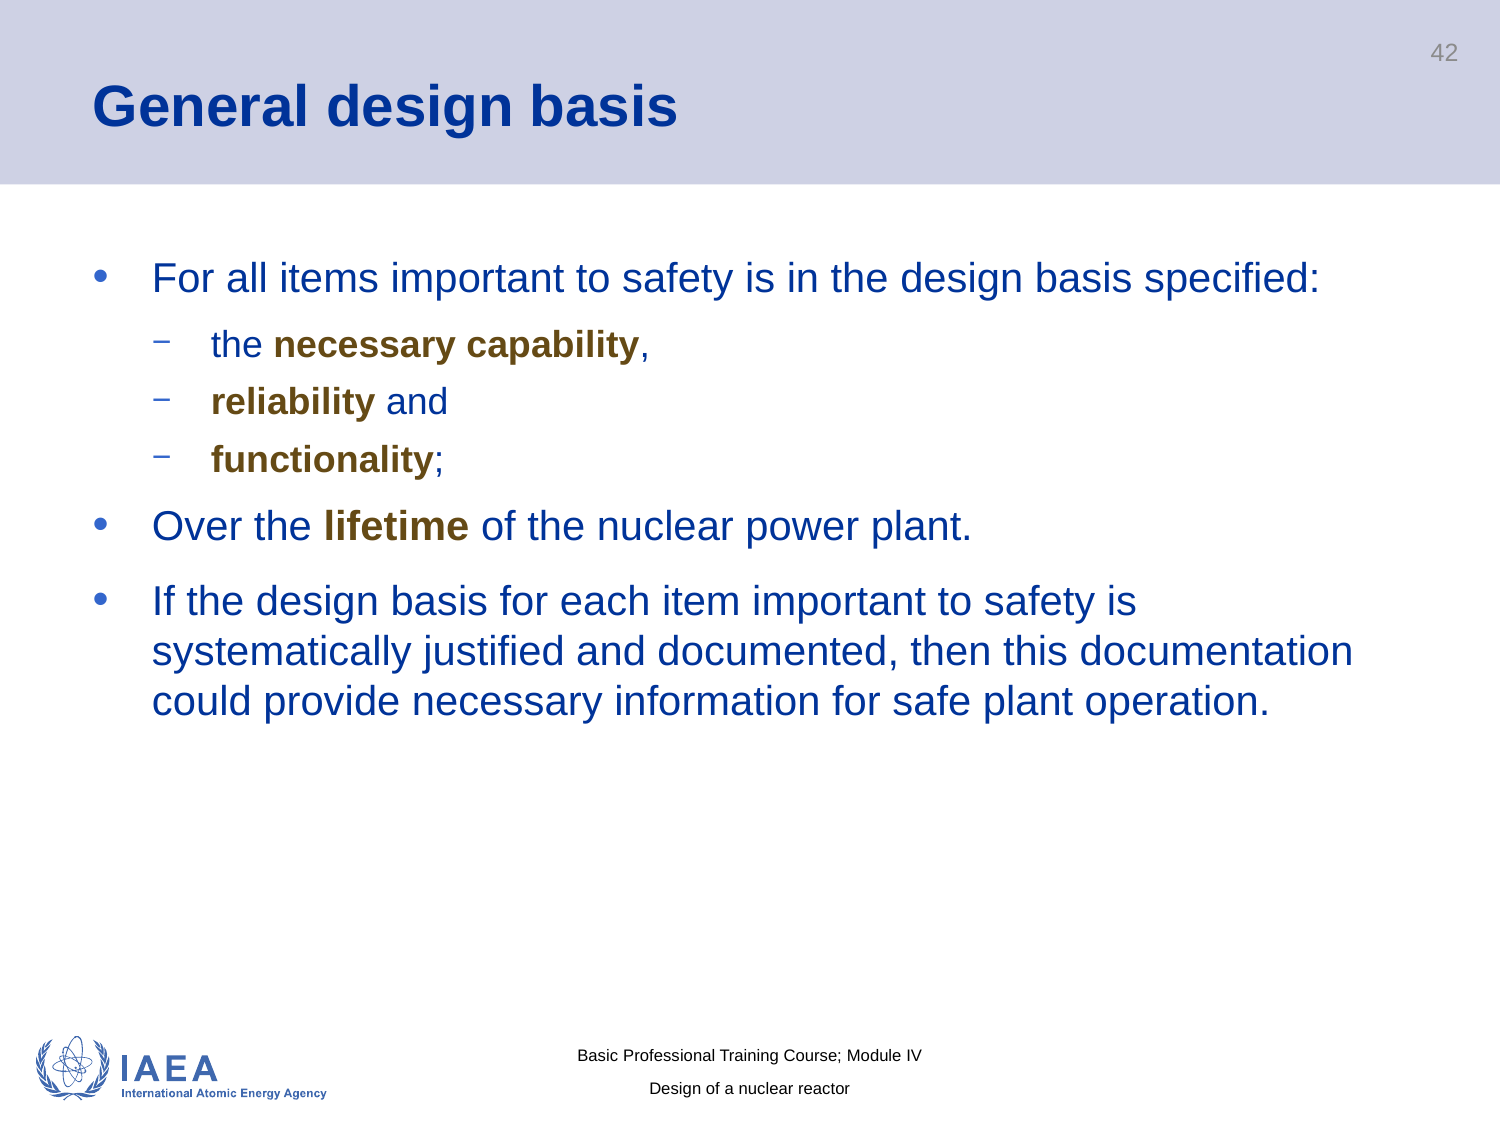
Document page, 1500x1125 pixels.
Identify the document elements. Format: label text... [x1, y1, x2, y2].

title General design basis [77, 31, 1424, 185]
slide_number 42 [1368, 31, 1465, 92]
list For all items important to safety is in the design basis specified: the necessary capability, reliability and functionality; Over the lifetime of the nuclear power plant. If the design basis for each item important to safety is systematically justified and documented, then this documentation could provide necessary information for safe plant operation. [77, 243, 1424, 1012]
